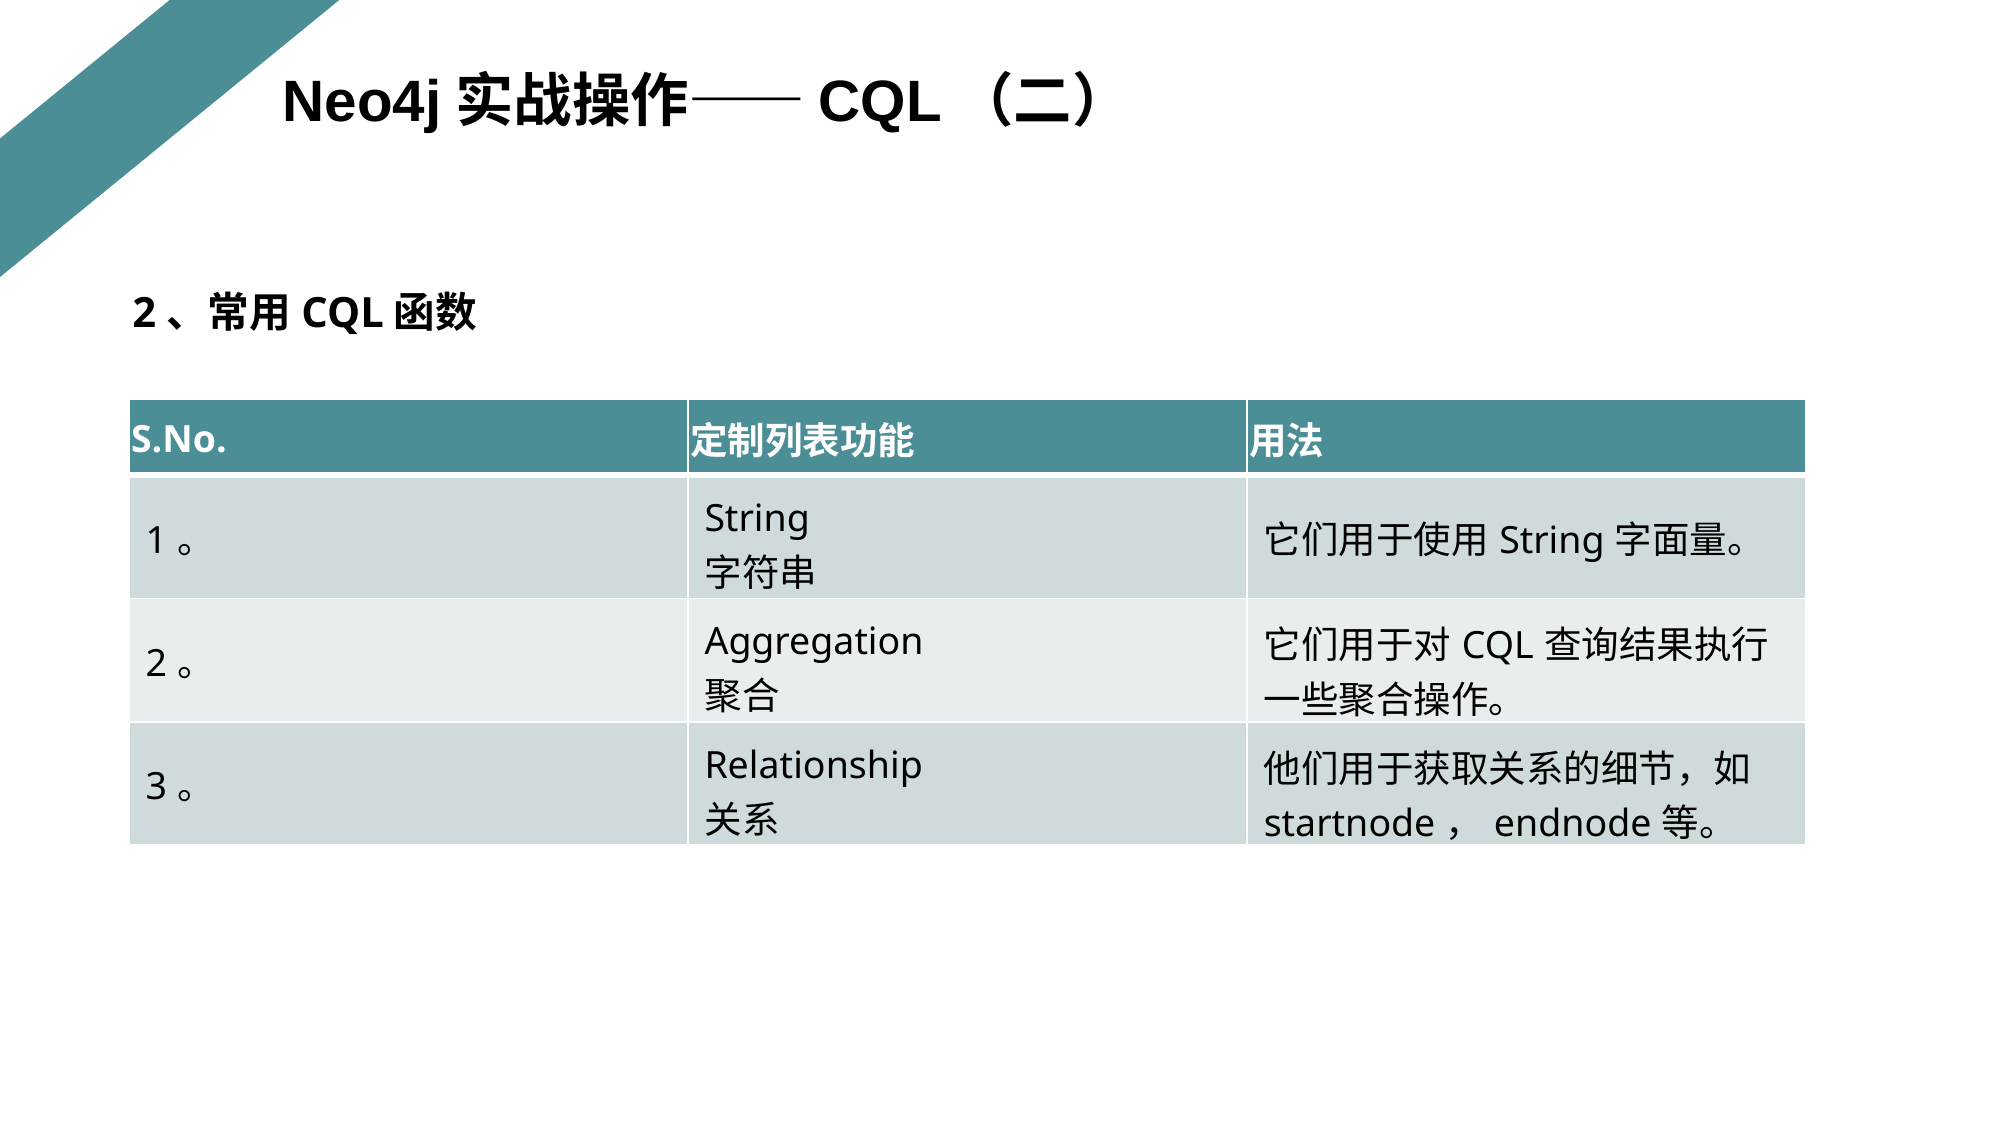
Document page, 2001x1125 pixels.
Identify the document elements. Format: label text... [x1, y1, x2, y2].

table_cell Relationship 关系 [689, 723, 1246, 844]
table_cell 3。 [130, 723, 687, 844]
table_cell 他们用于获取关系的细节，如startnode，endnode等。 [1248, 723, 1805, 844]
text_box 2、常用CQL函数 [117, 278, 493, 344]
table_cell String 字符串 [689, 478, 1246, 598]
text_box Neo4j实战操作——CQL（二） [268, 55, 1146, 141]
table_cell 1。 [130, 478, 687, 598]
table_cell 它们用于使用String字面量。 [1248, 478, 1805, 598]
table_cell 2。 [130, 599, 687, 721]
table_cell 它们用于对CQL查询结果执行一些聚合操作。 [1248, 599, 1805, 721]
table_header 定制列表功能 [689, 400, 1246, 472]
table_cell Aggregation 聚合 [689, 599, 1246, 721]
table_header 用法 [1248, 400, 1805, 472]
table_header S.No. [130, 400, 687, 472]
